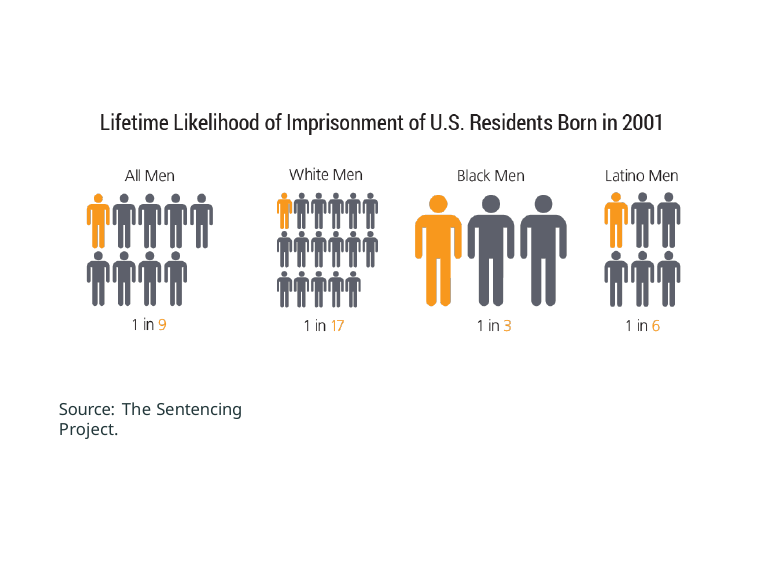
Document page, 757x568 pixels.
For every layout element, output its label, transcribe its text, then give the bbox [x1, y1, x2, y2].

picture [58, 111, 698, 357]
text_box Source: The Sentencing Project. [56, 396, 302, 439]
